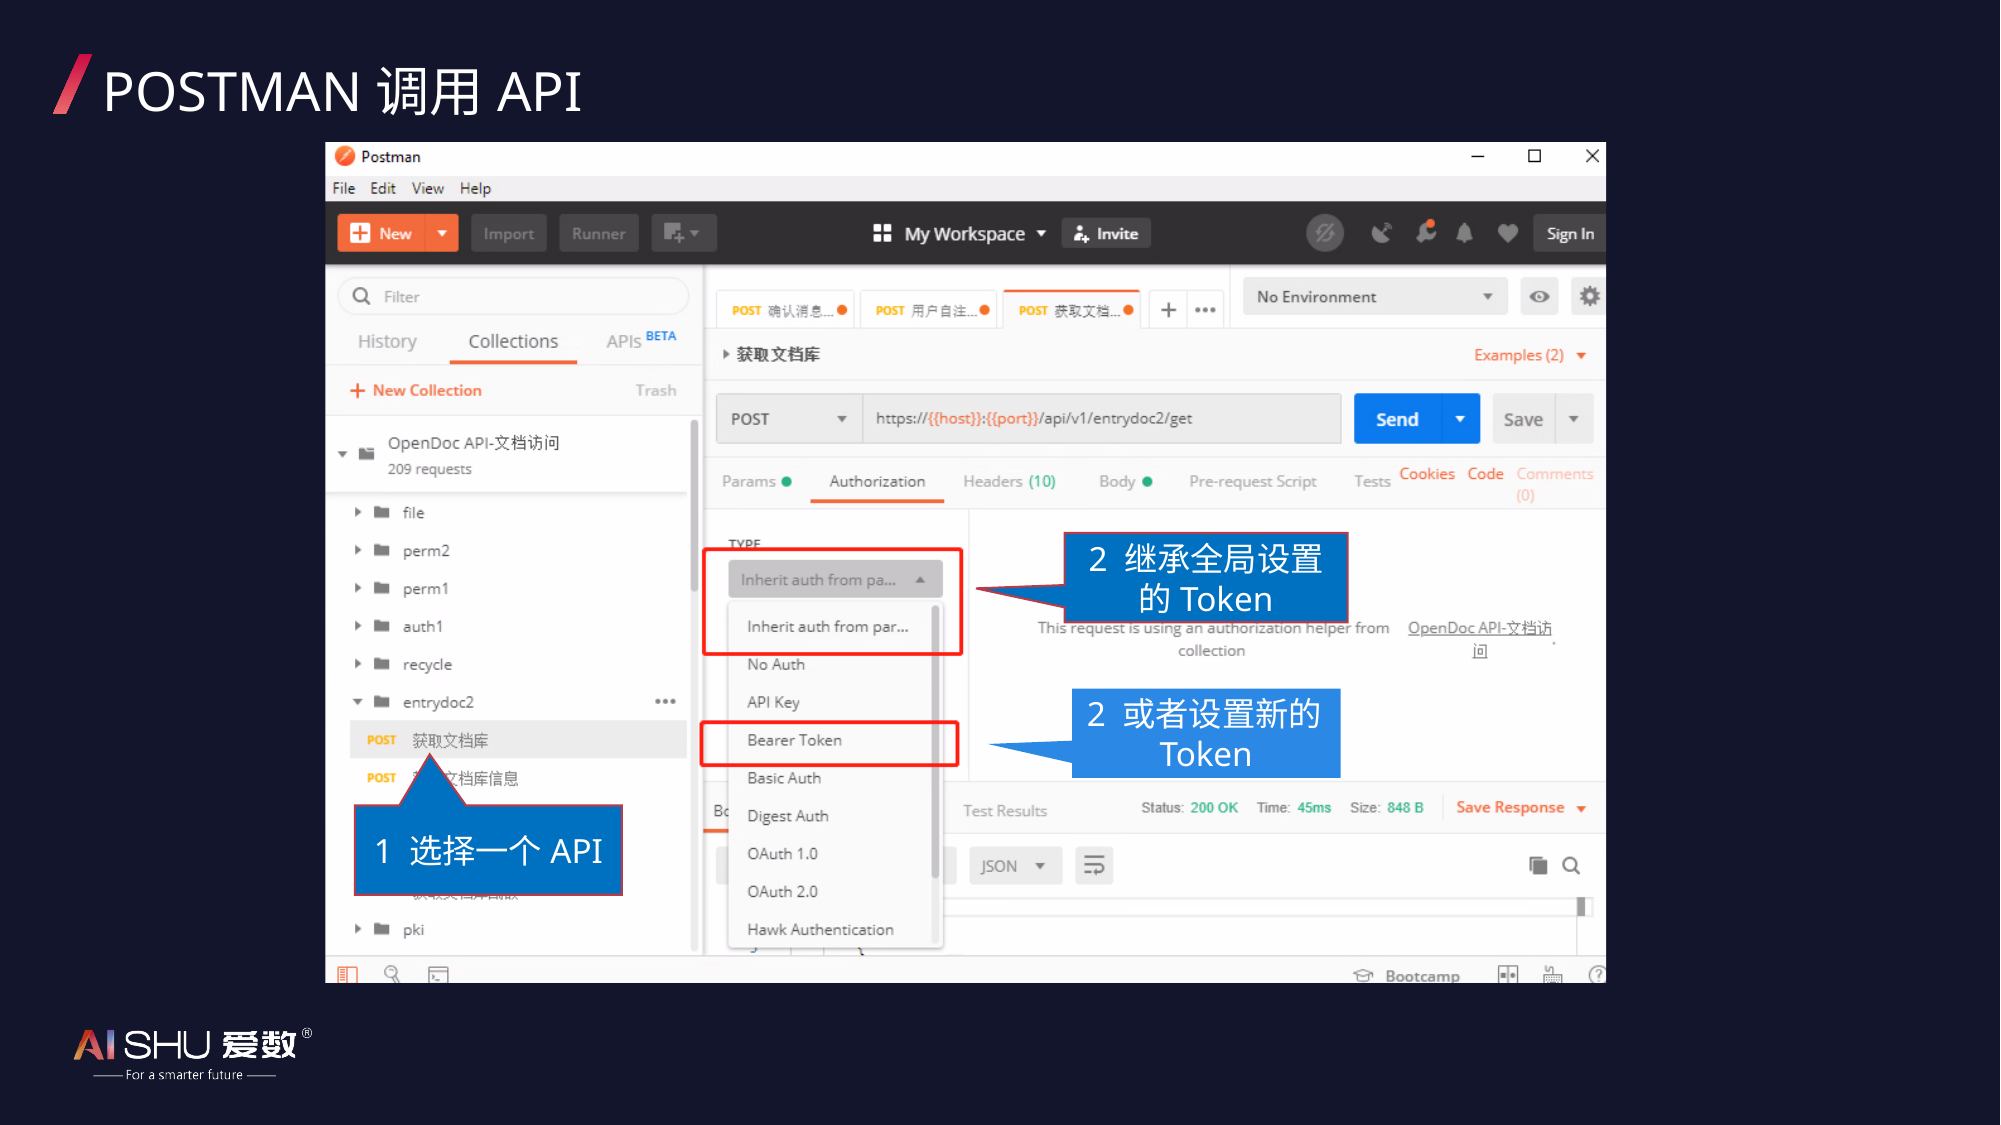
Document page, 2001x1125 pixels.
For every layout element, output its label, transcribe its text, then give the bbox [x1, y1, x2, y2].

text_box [325, 142, 1606, 983]
picture [53, 1004, 326, 1096]
title POSTMAN调用API [87, 36, 1603, 157]
